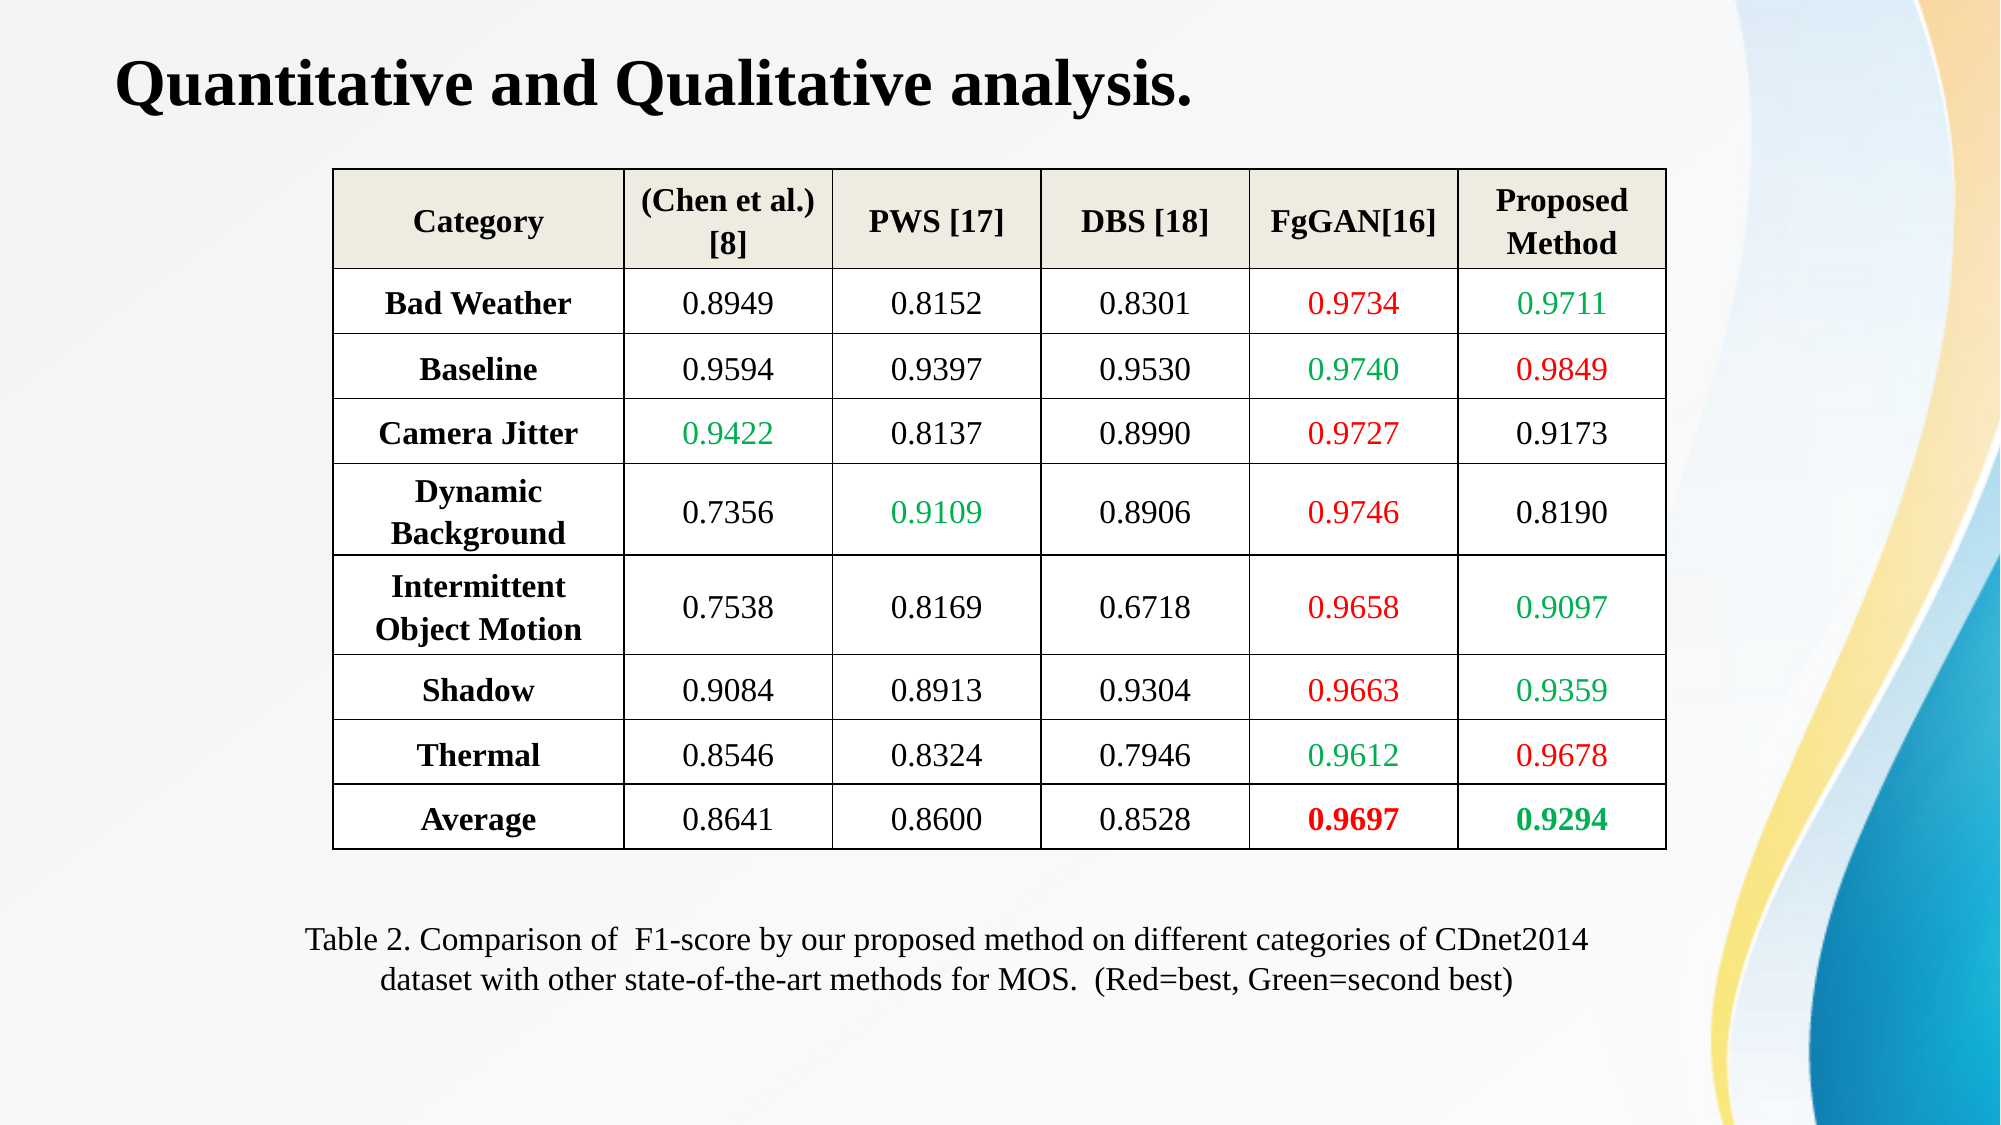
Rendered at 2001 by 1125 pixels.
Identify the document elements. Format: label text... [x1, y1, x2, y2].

table_cell 0.6718 [1042, 556, 1249, 654]
picture [0, 0, 2001, 1125]
table_cell 0.8324 [833, 720, 1040, 783]
table_cell 0.9697 [1250, 785, 1457, 848]
table_cell 0.8190 [1459, 464, 1665, 554]
table_cell 0.8990 [1042, 399, 1249, 463]
table_cell 0.8949 [625, 269, 832, 333]
table_cell 0.9359 [1459, 655, 1665, 719]
table_header (Chen et al.) [8] [625, 170, 832, 268]
table_cell 0.9109 [833, 464, 1040, 554]
table_cell 0.8301 [1042, 269, 1249, 333]
text_box Table 2. Comparison of F1-score by our proposed method on different categories of CDnet2014 dataset with other state-of-the-art methods for MOS. (Red=best, Green=second best) [280, 909, 1615, 1005]
table_header FgGAN[16] [1250, 170, 1457, 268]
table_cell 0.9304 [1042, 655, 1249, 719]
table_cell 0.9711 [1459, 269, 1665, 333]
table_cell 0.7946 [1042, 720, 1249, 783]
table_cell 0.8152 [833, 269, 1040, 333]
table_cell 0.9097 [1459, 556, 1665, 654]
table_cell 0.7538 [625, 556, 832, 654]
table_cell 0.9740 [1250, 334, 1457, 398]
table_header DBS [18] [1042, 170, 1249, 268]
table_cell 0.9084 [625, 655, 832, 719]
table_cell Shadow [334, 655, 623, 719]
table_header PWS [17] [833, 170, 1040, 268]
table_cell 0.9422 [625, 399, 832, 463]
table_cell 0.8169 [833, 556, 1040, 654]
table_cell Dynamic Background [334, 464, 623, 554]
table_cell 0.8137 [833, 399, 1040, 463]
table_cell 0.9734 [1250, 269, 1457, 333]
table_cell 0.8913 [833, 655, 1040, 719]
table_cell 0.7356 [625, 464, 832, 554]
table_cell 0.9663 [1250, 655, 1457, 719]
table_cell 0.9727 [1250, 399, 1457, 463]
table_cell 0.9173 [1459, 399, 1665, 463]
table_cell 0.9397 [833, 334, 1040, 398]
table_cell 0.8600 [833, 785, 1040, 848]
table_cell Bad Weather [334, 269, 623, 333]
table_cell 0.8546 [625, 720, 832, 783]
table_cell 0.9530 [1042, 334, 1249, 398]
table_cell 0.9294 [1459, 785, 1665, 848]
table_header Category [334, 170, 623, 268]
table_cell Baseline [334, 334, 623, 398]
table_cell 0.9678 [1459, 720, 1665, 783]
title Quantitative and Qualitative analysis. [99, 30, 1901, 127]
table_cell 0.8906 [1042, 464, 1249, 554]
table_header Proposed Method [1459, 170, 1665, 268]
table_cell Intermittent Object Motion [334, 556, 623, 654]
table_cell 0.9746 [1250, 464, 1457, 554]
table_cell Average [334, 785, 623, 848]
table_cell 0.9612 [1250, 720, 1457, 783]
table_cell 0.8528 [1042, 785, 1249, 848]
table_cell Thermal [334, 720, 623, 783]
table_cell 0.9849 [1459, 334, 1665, 398]
table_cell 0.9594 [625, 334, 832, 398]
table_cell 0.8641 [625, 785, 832, 848]
table_cell 0.9658 [1250, 556, 1457, 654]
table_cell Camera Jitter [334, 399, 623, 463]
